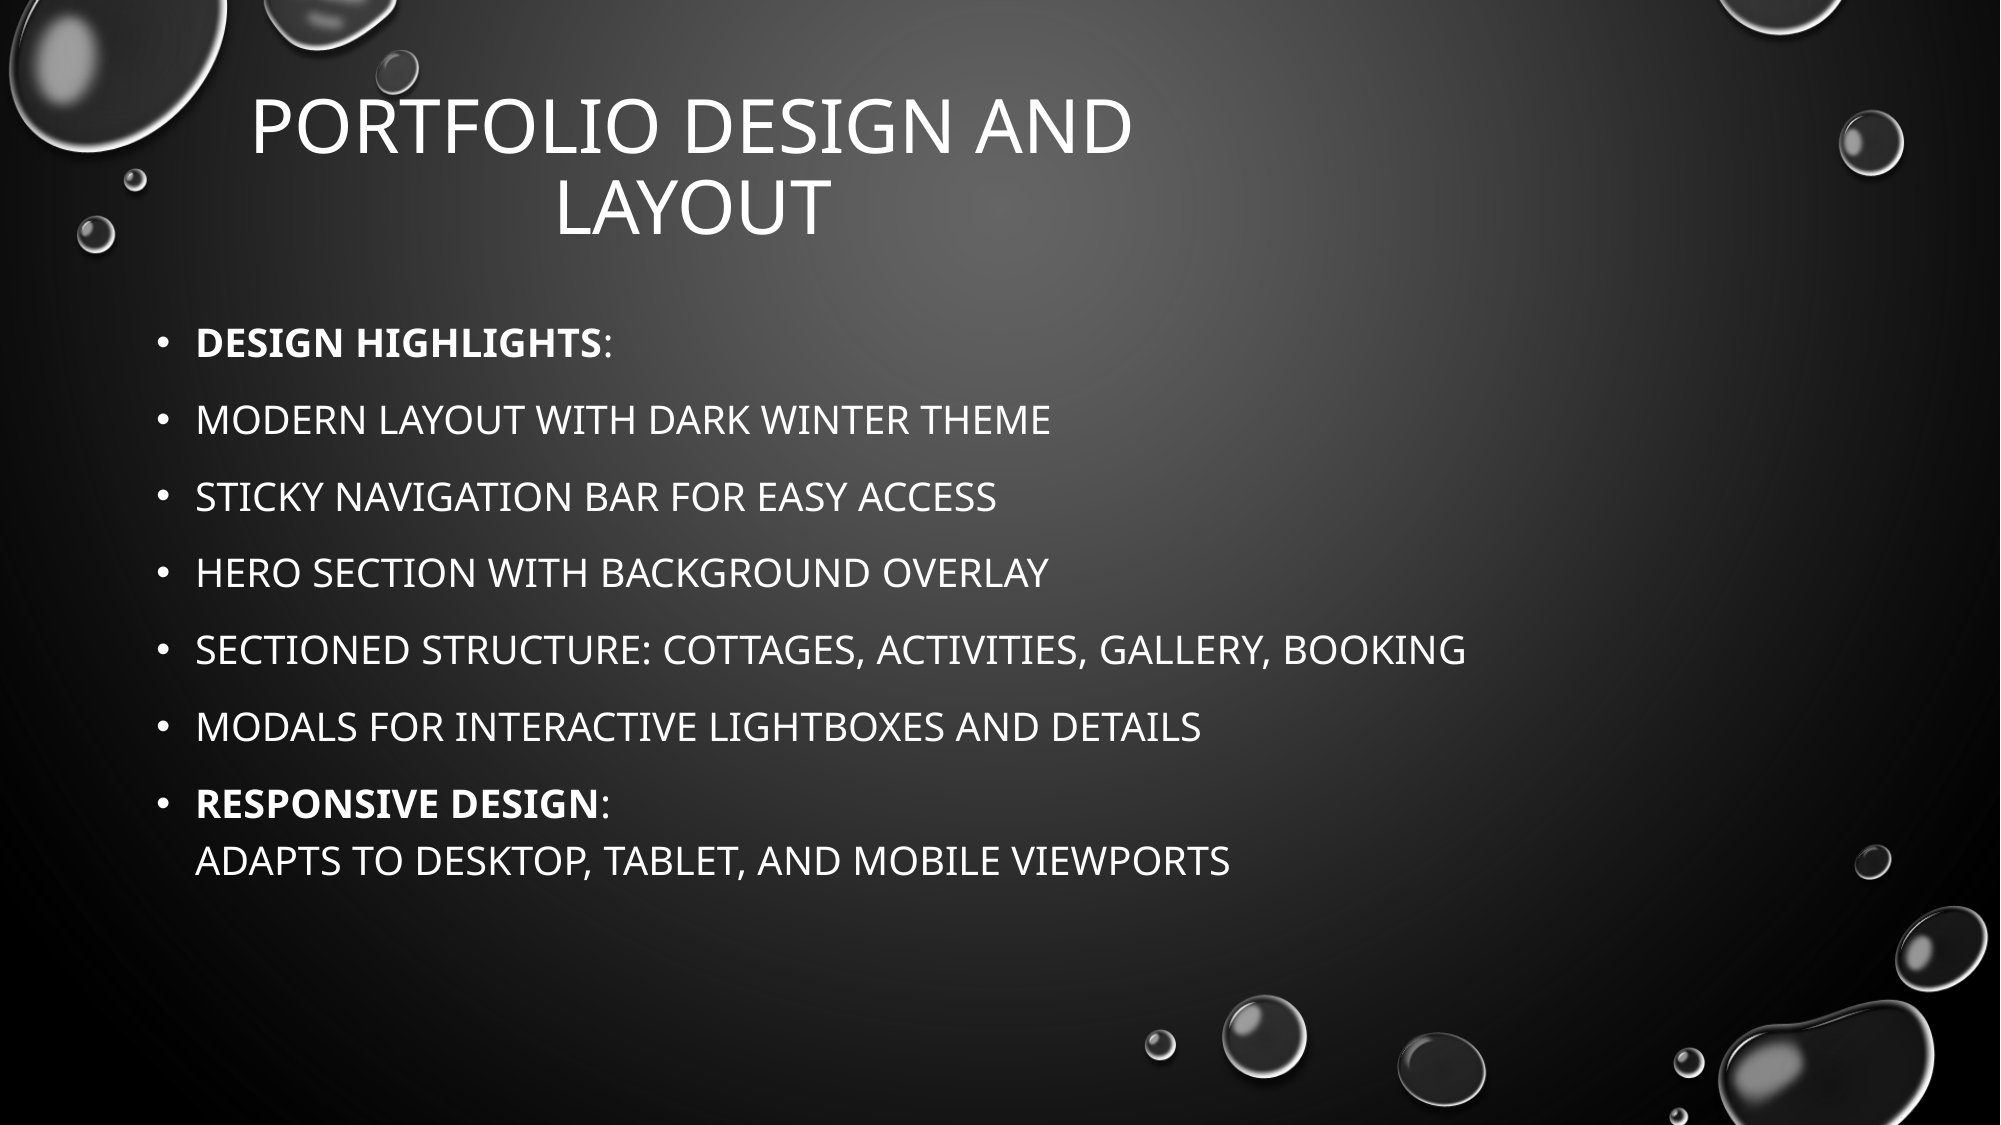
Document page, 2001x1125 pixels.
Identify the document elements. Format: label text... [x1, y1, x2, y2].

list Design Highlights: Modern layout with dark winter theme Sticky navigation bar for easy access Hero section with background overlay Sectioned structure: cottages, activities, gallery, booking Modals for interactive lightboxes and details Responsive Design: Adapts to desktop, tablet, and mobile viewports [141, 300, 1842, 892]
title Portfolio design and layout [106, 38, 1280, 301]
picture [0, 0, 2000, 1125]
